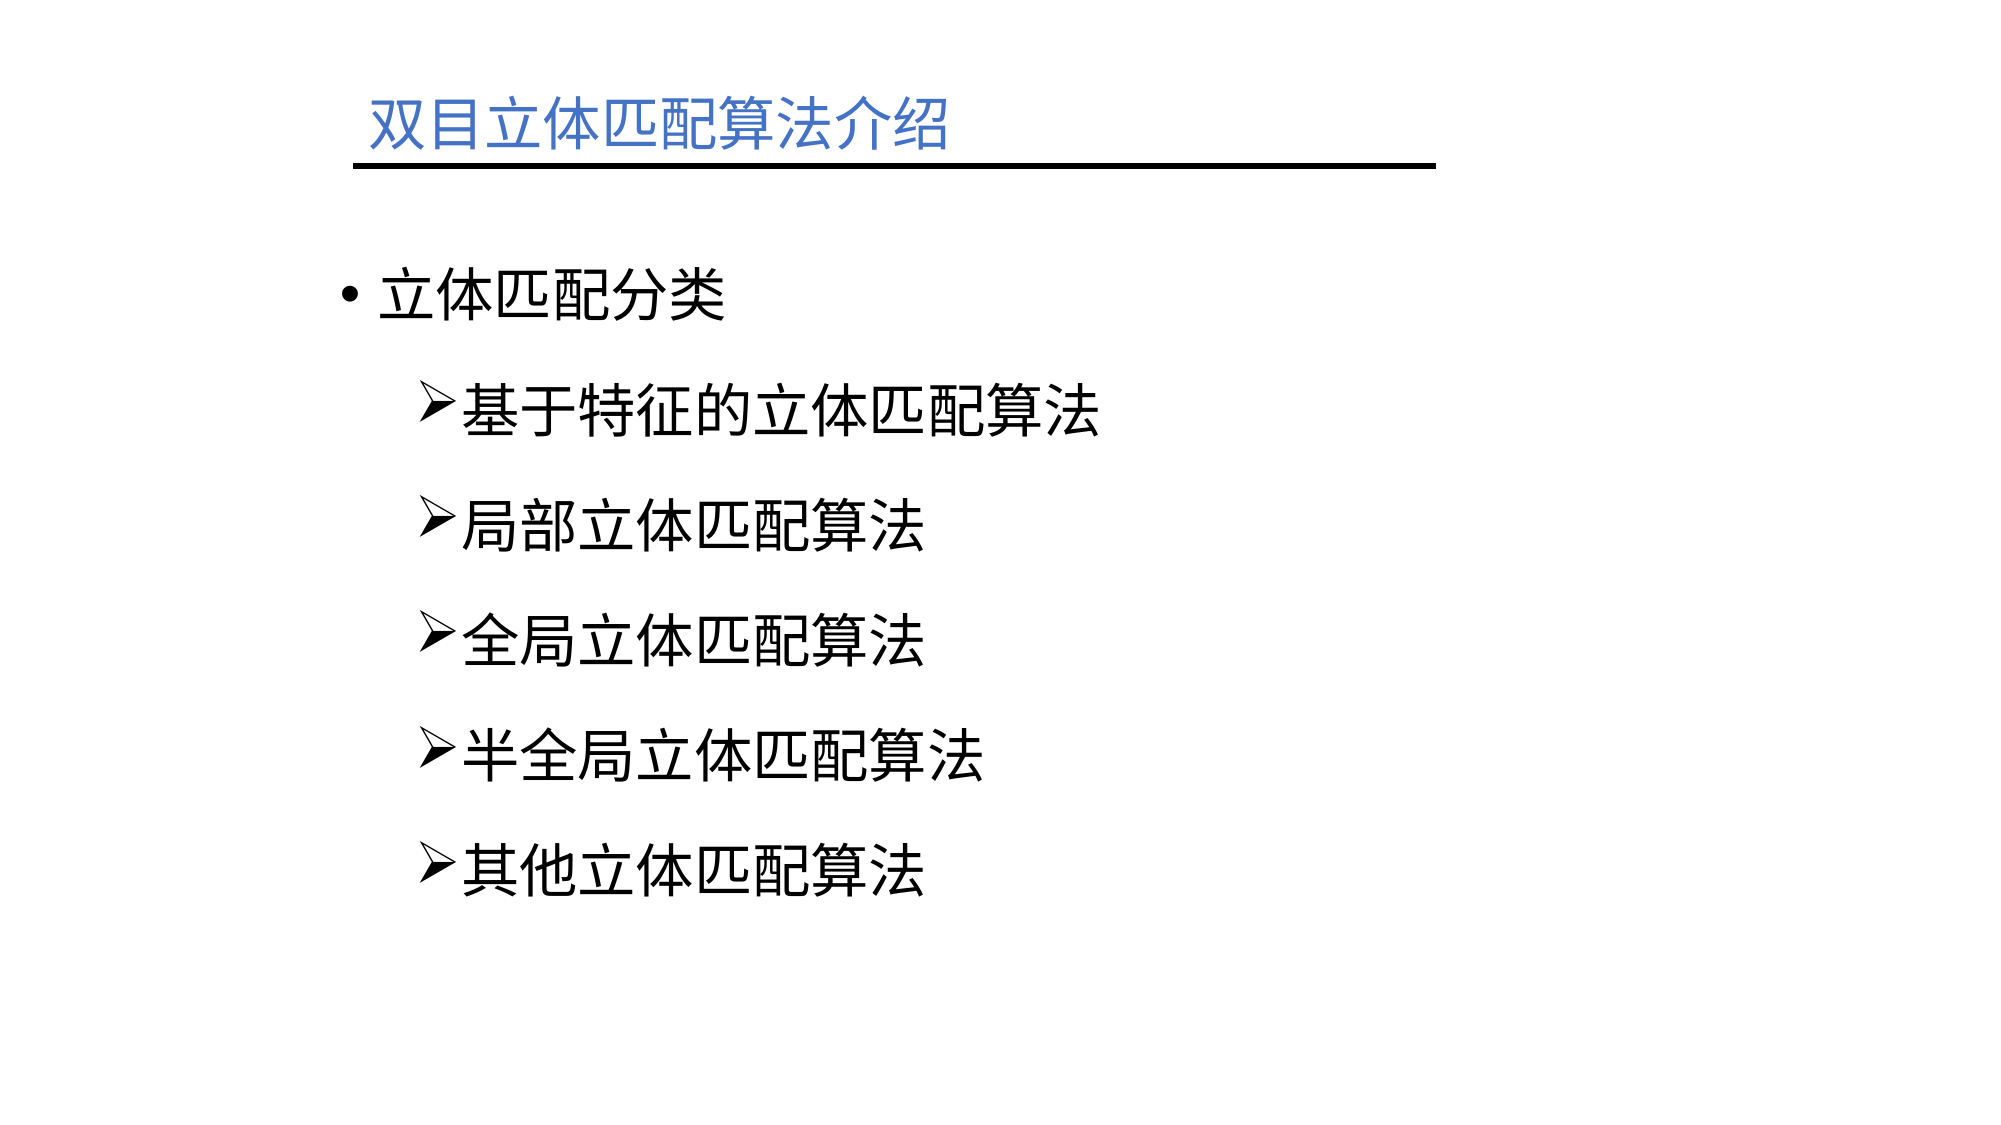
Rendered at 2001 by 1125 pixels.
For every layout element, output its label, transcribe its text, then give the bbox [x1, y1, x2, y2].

title 双目立体匹配算法介绍 [353, 54, 1647, 191]
text_box 立体匹配分类 基于特征的立体匹配算法 局部立体匹配算法 全局立体匹配算法 半全局立体匹配算法 其他立体匹配算法 [324, 216, 1603, 1059]
